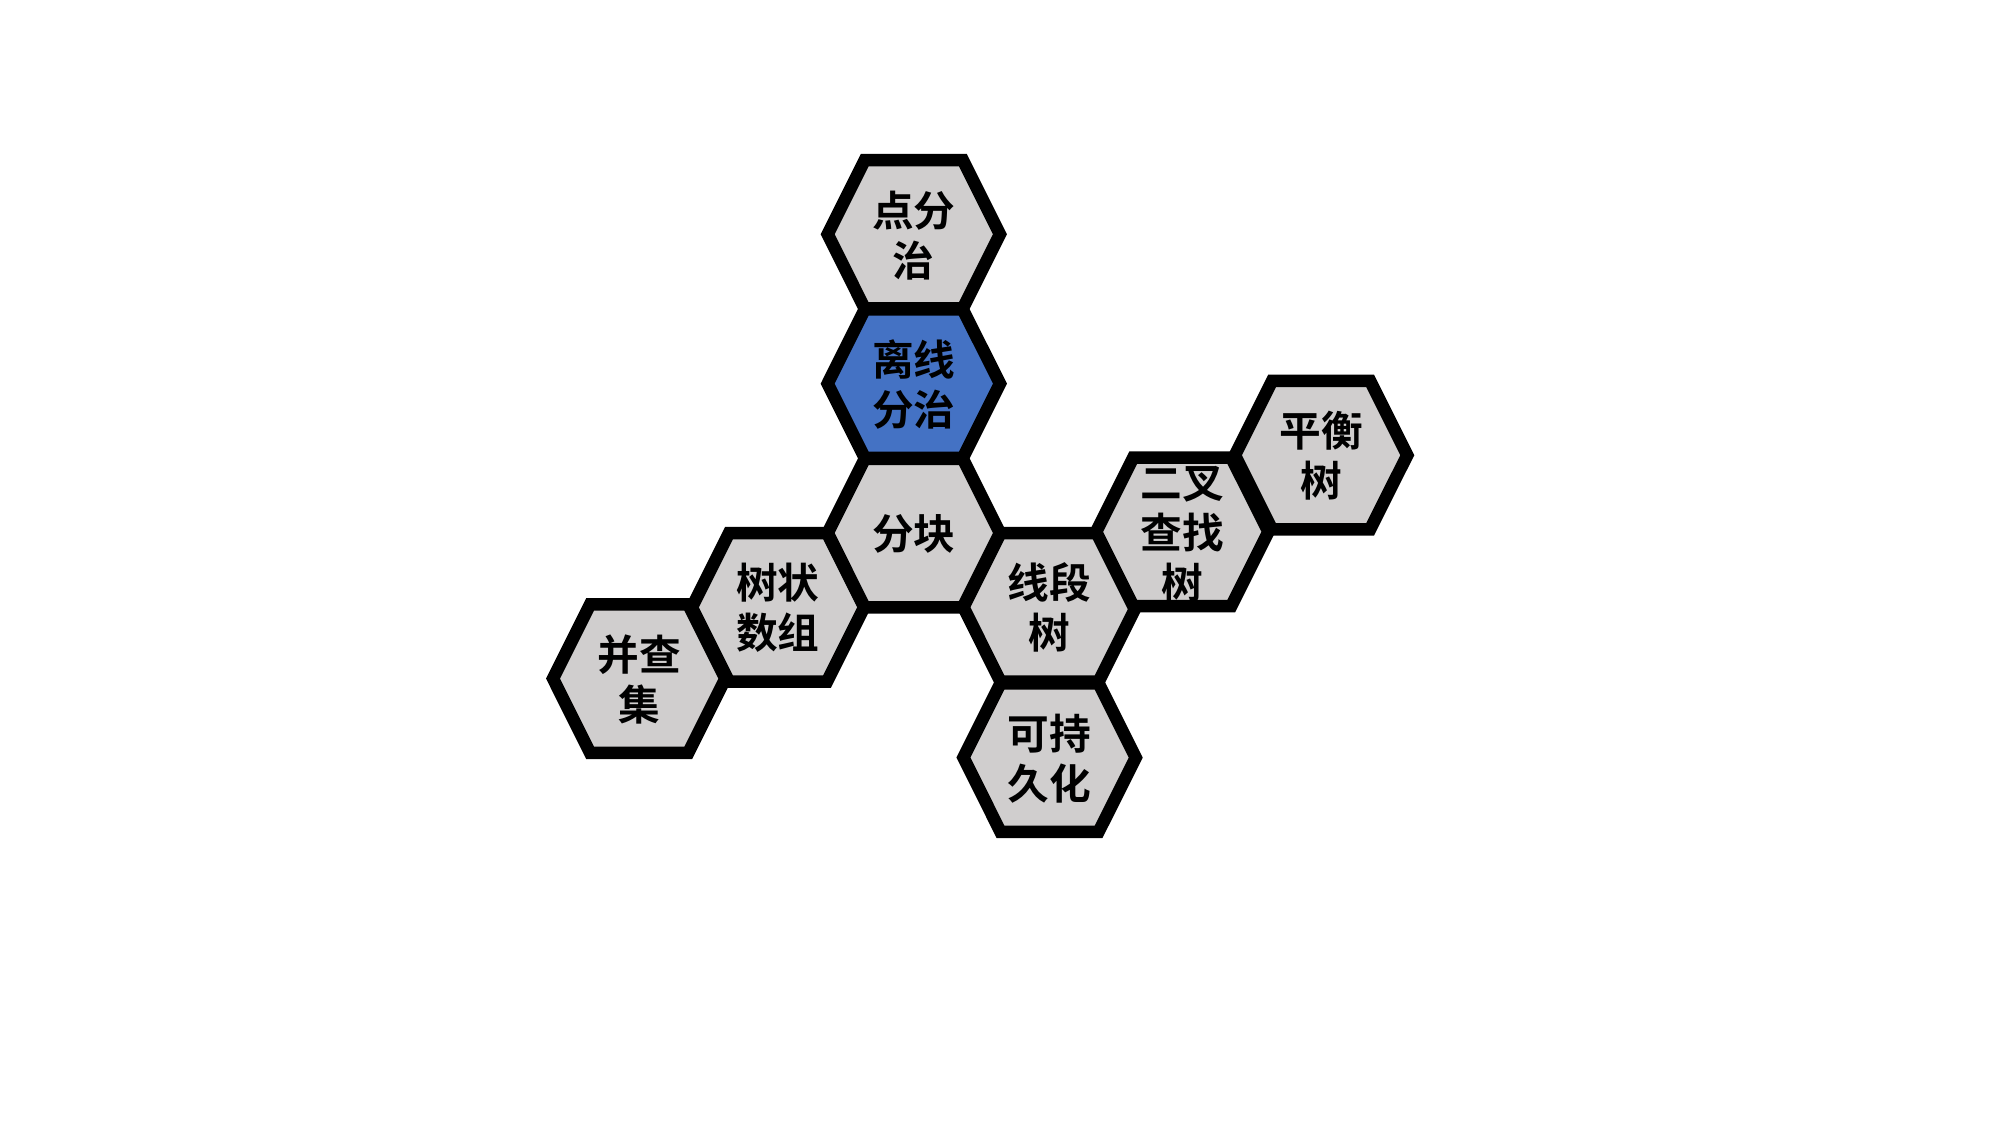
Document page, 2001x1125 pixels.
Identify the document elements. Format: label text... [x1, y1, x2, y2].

text_box 离线分治 [826, 308, 1002, 459]
text_box 平衡树 [1233, 379, 1409, 531]
text_box 可持久化 [962, 682, 1137, 833]
text_box 线段树 [963, 532, 1137, 682]
text_box 并查集 [551, 603, 727, 754]
text_box 树状数组 [691, 532, 865, 683]
text_box 分块 [826, 458, 1002, 609]
text_box 点分治 [826, 159, 1002, 309]
text_box 二叉查找树 [1094, 456, 1270, 608]
